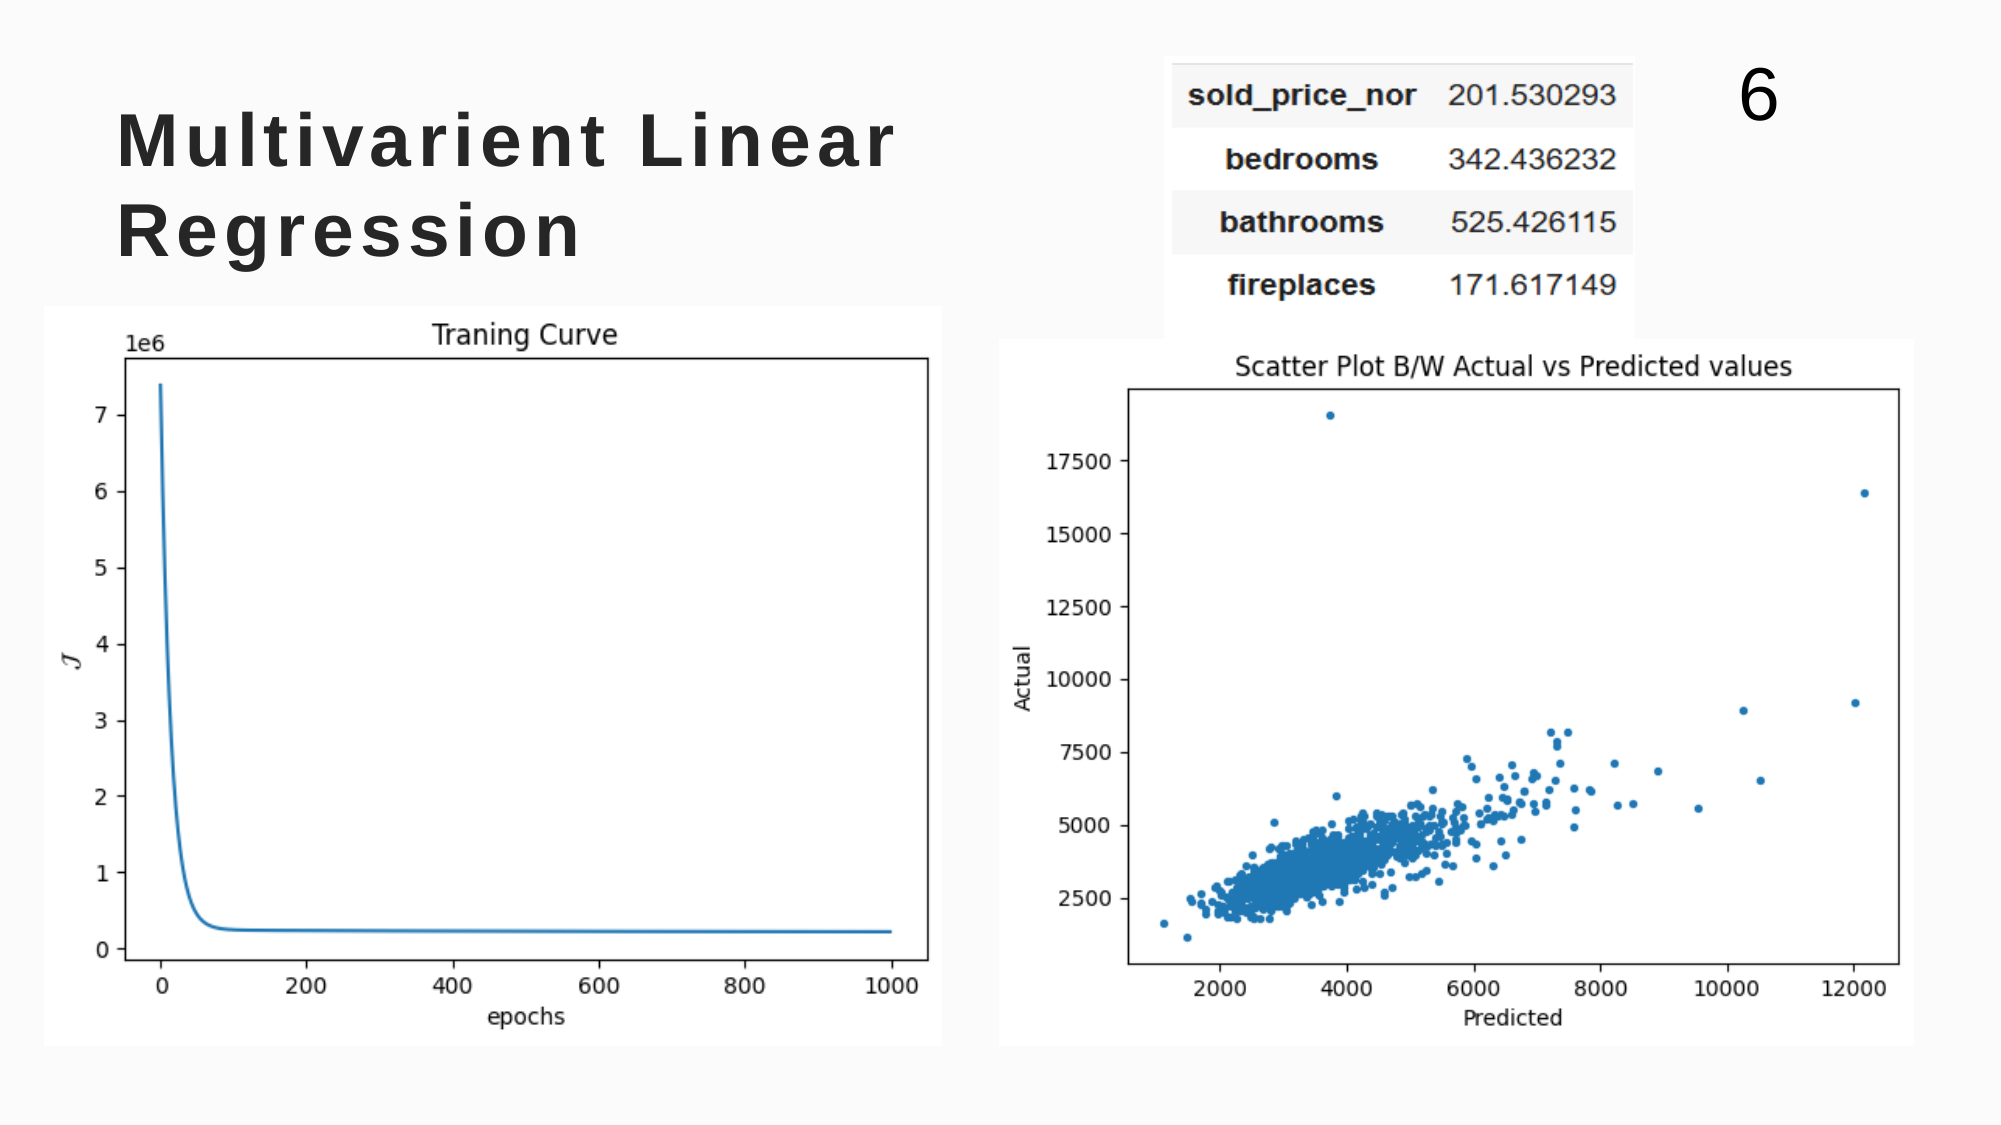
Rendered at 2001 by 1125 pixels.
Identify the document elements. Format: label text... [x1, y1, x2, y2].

picture [44, 306, 942, 1046]
text_box Multivarient Linear Regression [99, 56, 1000, 307]
picture [999, 56, 1914, 1046]
text_box 6 [1723, 38, 1908, 143]
